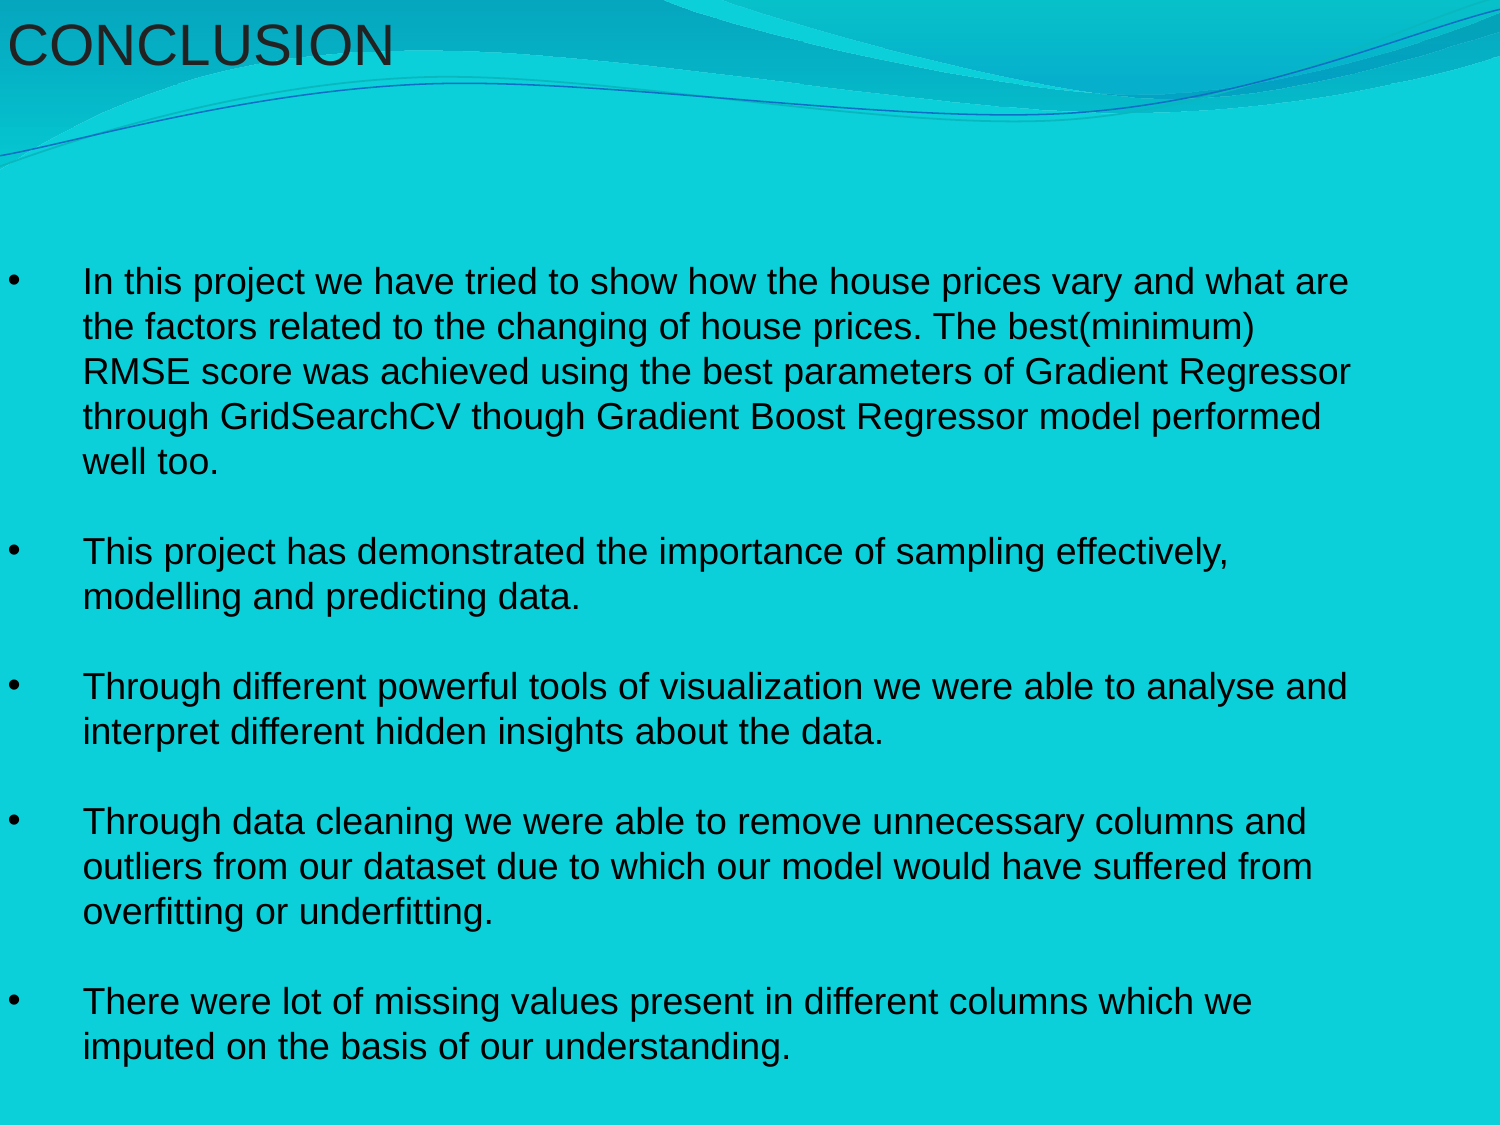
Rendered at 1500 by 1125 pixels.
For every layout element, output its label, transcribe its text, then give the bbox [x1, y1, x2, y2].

text_box CONCLUSION In this project we have tried to show how the house prices vary and what are the factors related to the changing of house prices. The best(minimum) RMSE score was achieved using the best parameters of Gradient Regressor through GridSearchCV though Gradient Boost Regressor model performed well too. This project has demonstrated the importance of sampling effectively, modelling and predicting data. Through different powerful tools of visualization we were able to analyse and interpret different hidden insights about the data. Through data cleaning we were able to remove unnecessary columns and outliers from our dataset due to which our model would have suffered from overfitting or underfitting. There were lot of missing values present in different columns which we imputed on the basis of our understanding. [0, 0, 1382, 1075]
